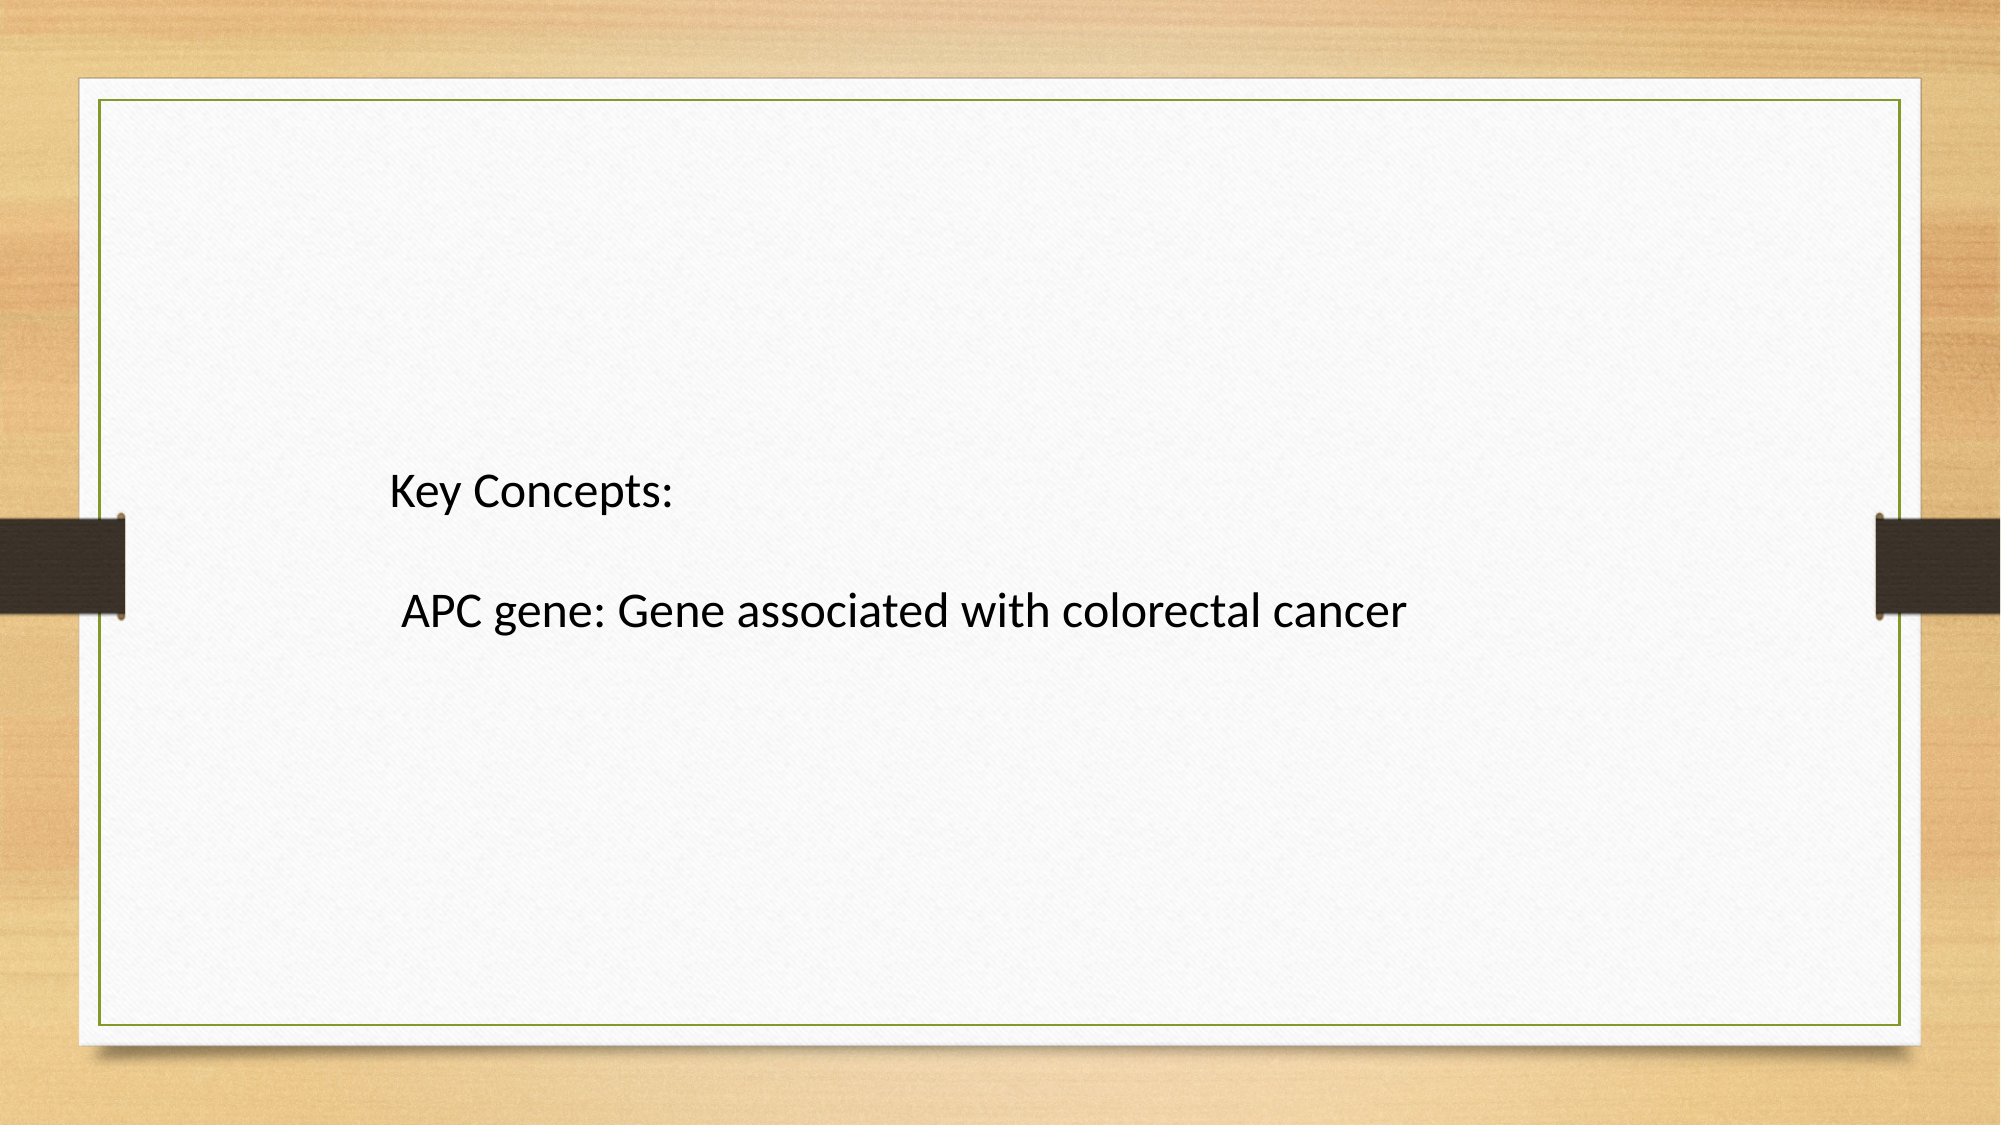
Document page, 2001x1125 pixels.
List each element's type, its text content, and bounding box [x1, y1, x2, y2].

text_box Key Concepts: APC gene: Gene associated with colorectal cancer [374, 405, 1575, 645]
picture [0, 0, 2001, 1125]
